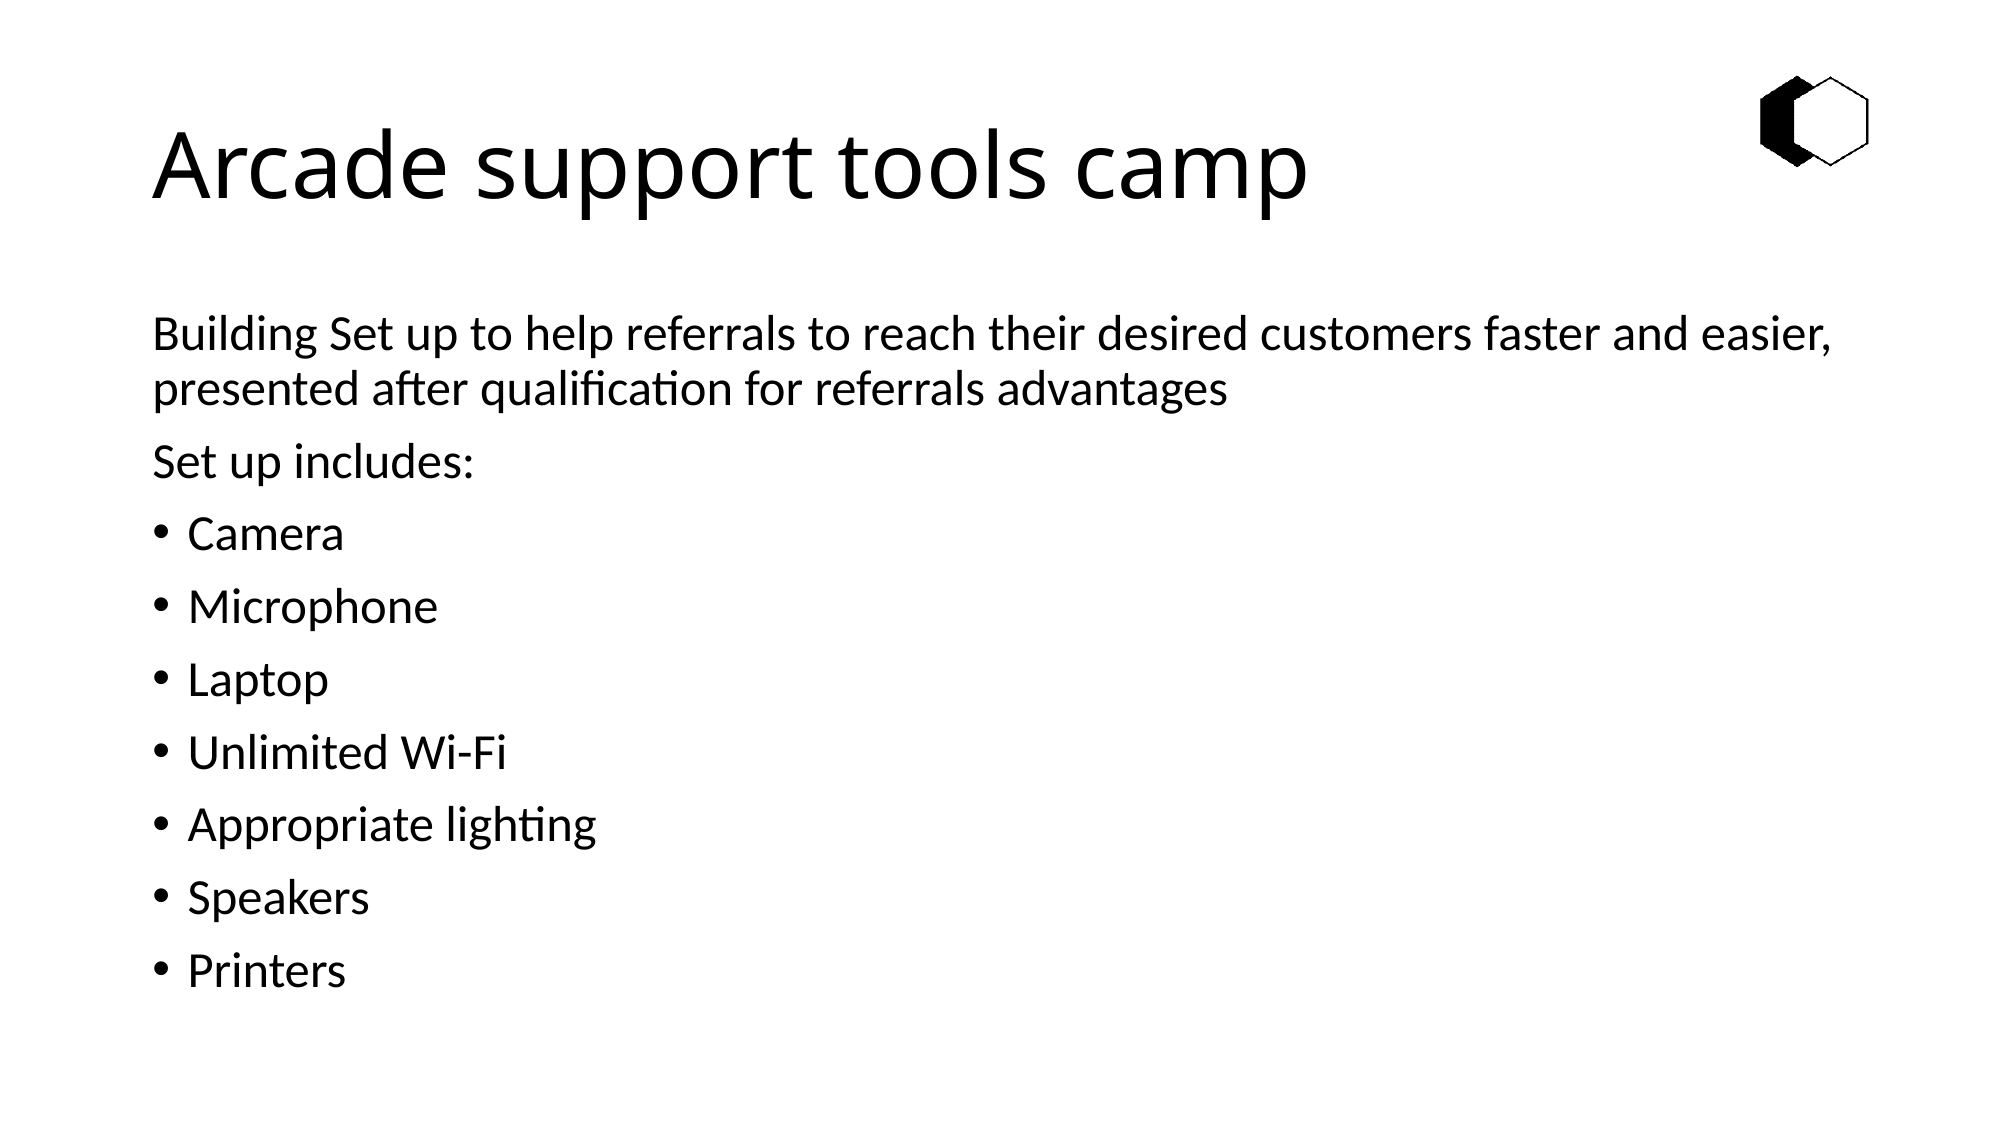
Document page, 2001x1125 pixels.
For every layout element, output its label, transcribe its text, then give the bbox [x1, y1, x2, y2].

list Building Set up to help referrals to reach their desired customers faster and easier, presented after qualification for referrals advantages Set up includes: Camera Microphone Laptop Unlimited Wi-Fi Appropriate lighting Speakers Printers [137, 299, 1863, 1014]
picture [1647, 37, 1973, 221]
title Arcade support tools camp [137, 59, 1863, 278]
